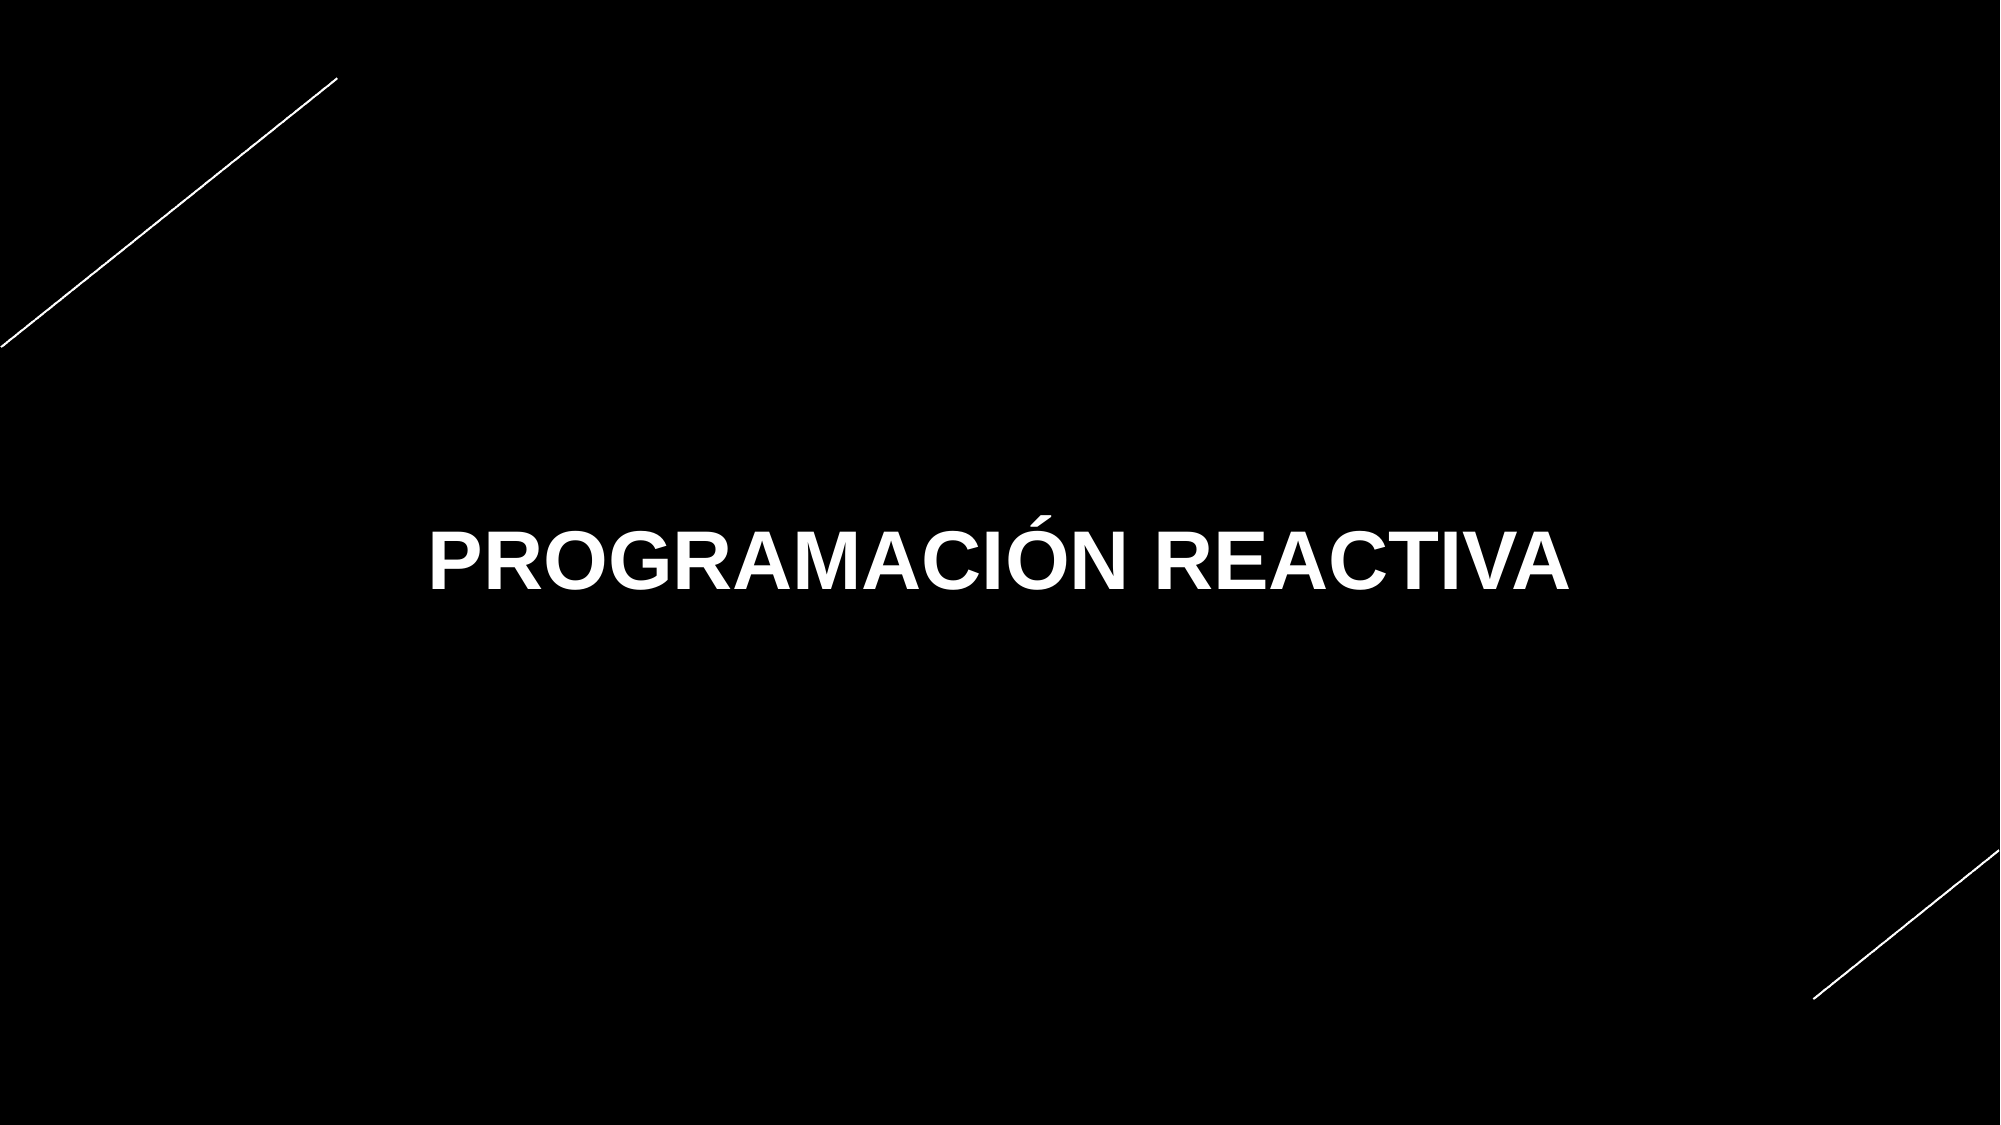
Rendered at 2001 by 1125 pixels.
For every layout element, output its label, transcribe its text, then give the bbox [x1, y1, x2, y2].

picture [1812, 849, 2000, 1000]
picture [0, 77, 338, 348]
title PROGRAMACIÓN REACTIVA [309, 453, 1691, 672]
